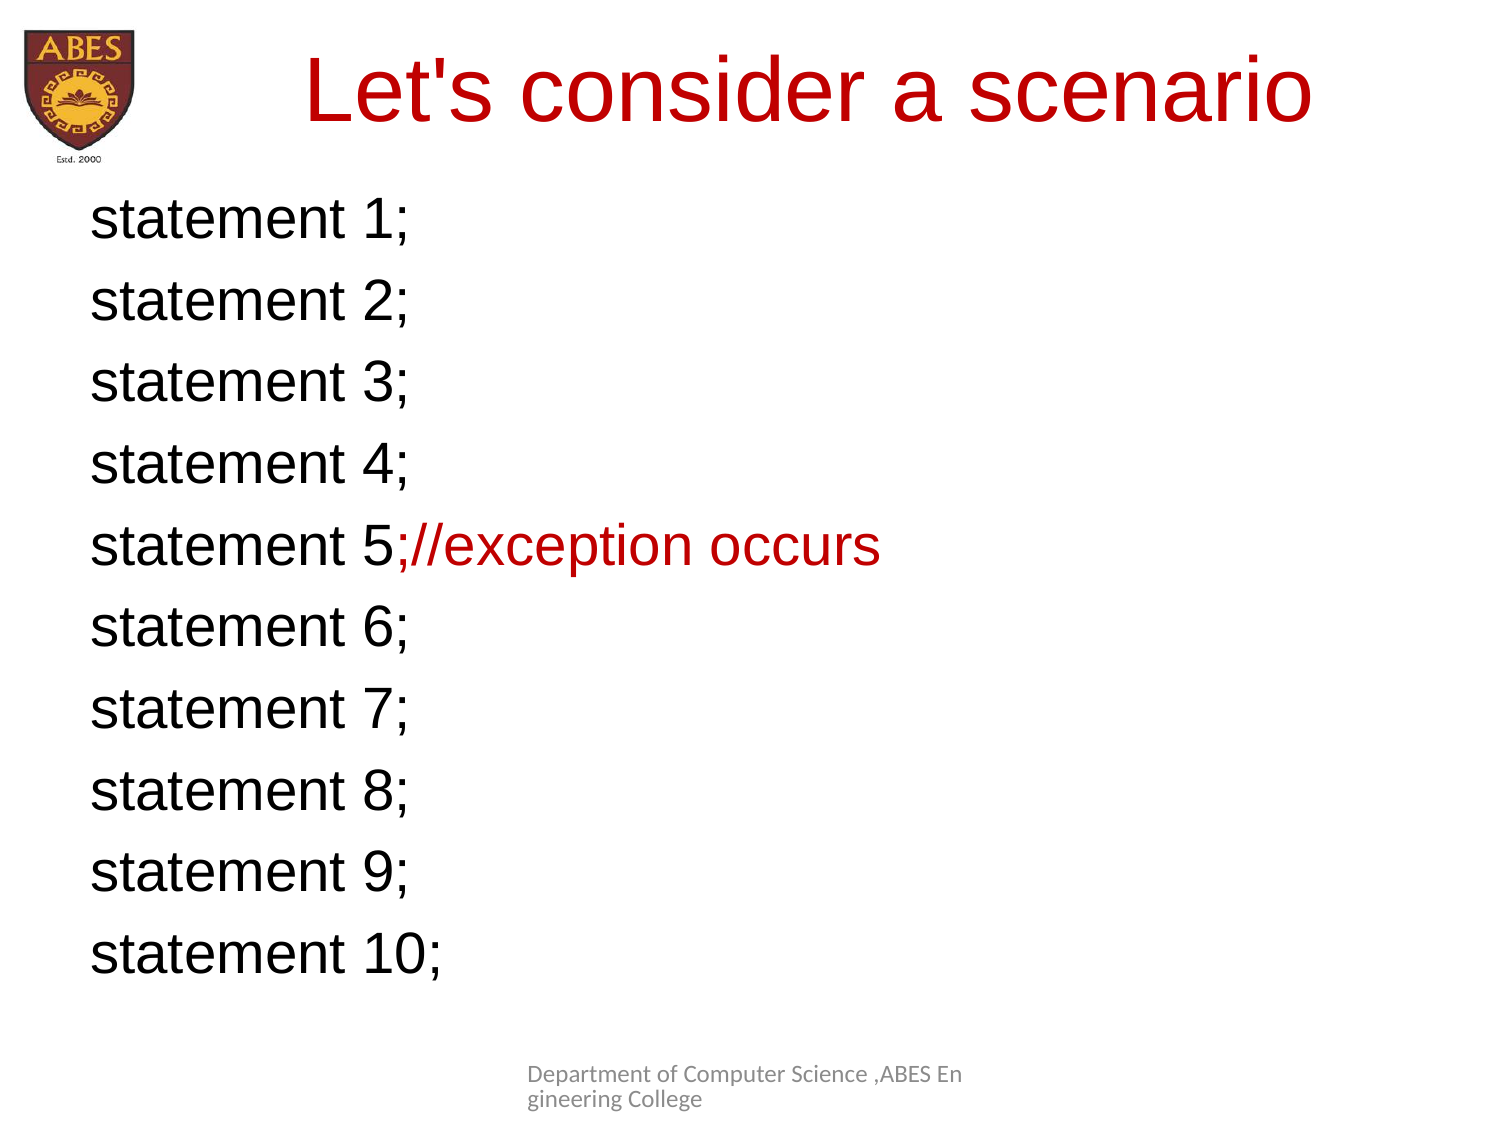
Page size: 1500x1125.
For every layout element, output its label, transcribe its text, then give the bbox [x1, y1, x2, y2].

title Let's consider a scenario [194, 45, 1425, 126]
picture [0, 18, 158, 168]
list statement 1; statement 2; statement 3; statement 4; statement 5;//exception occurs statement 6; statement 7; statement 8; statement 9; statement 10; [75, 172, 1459, 1106]
footer Department of Computer Science ,ABES Engineering College [512, 1042, 988, 1103]
